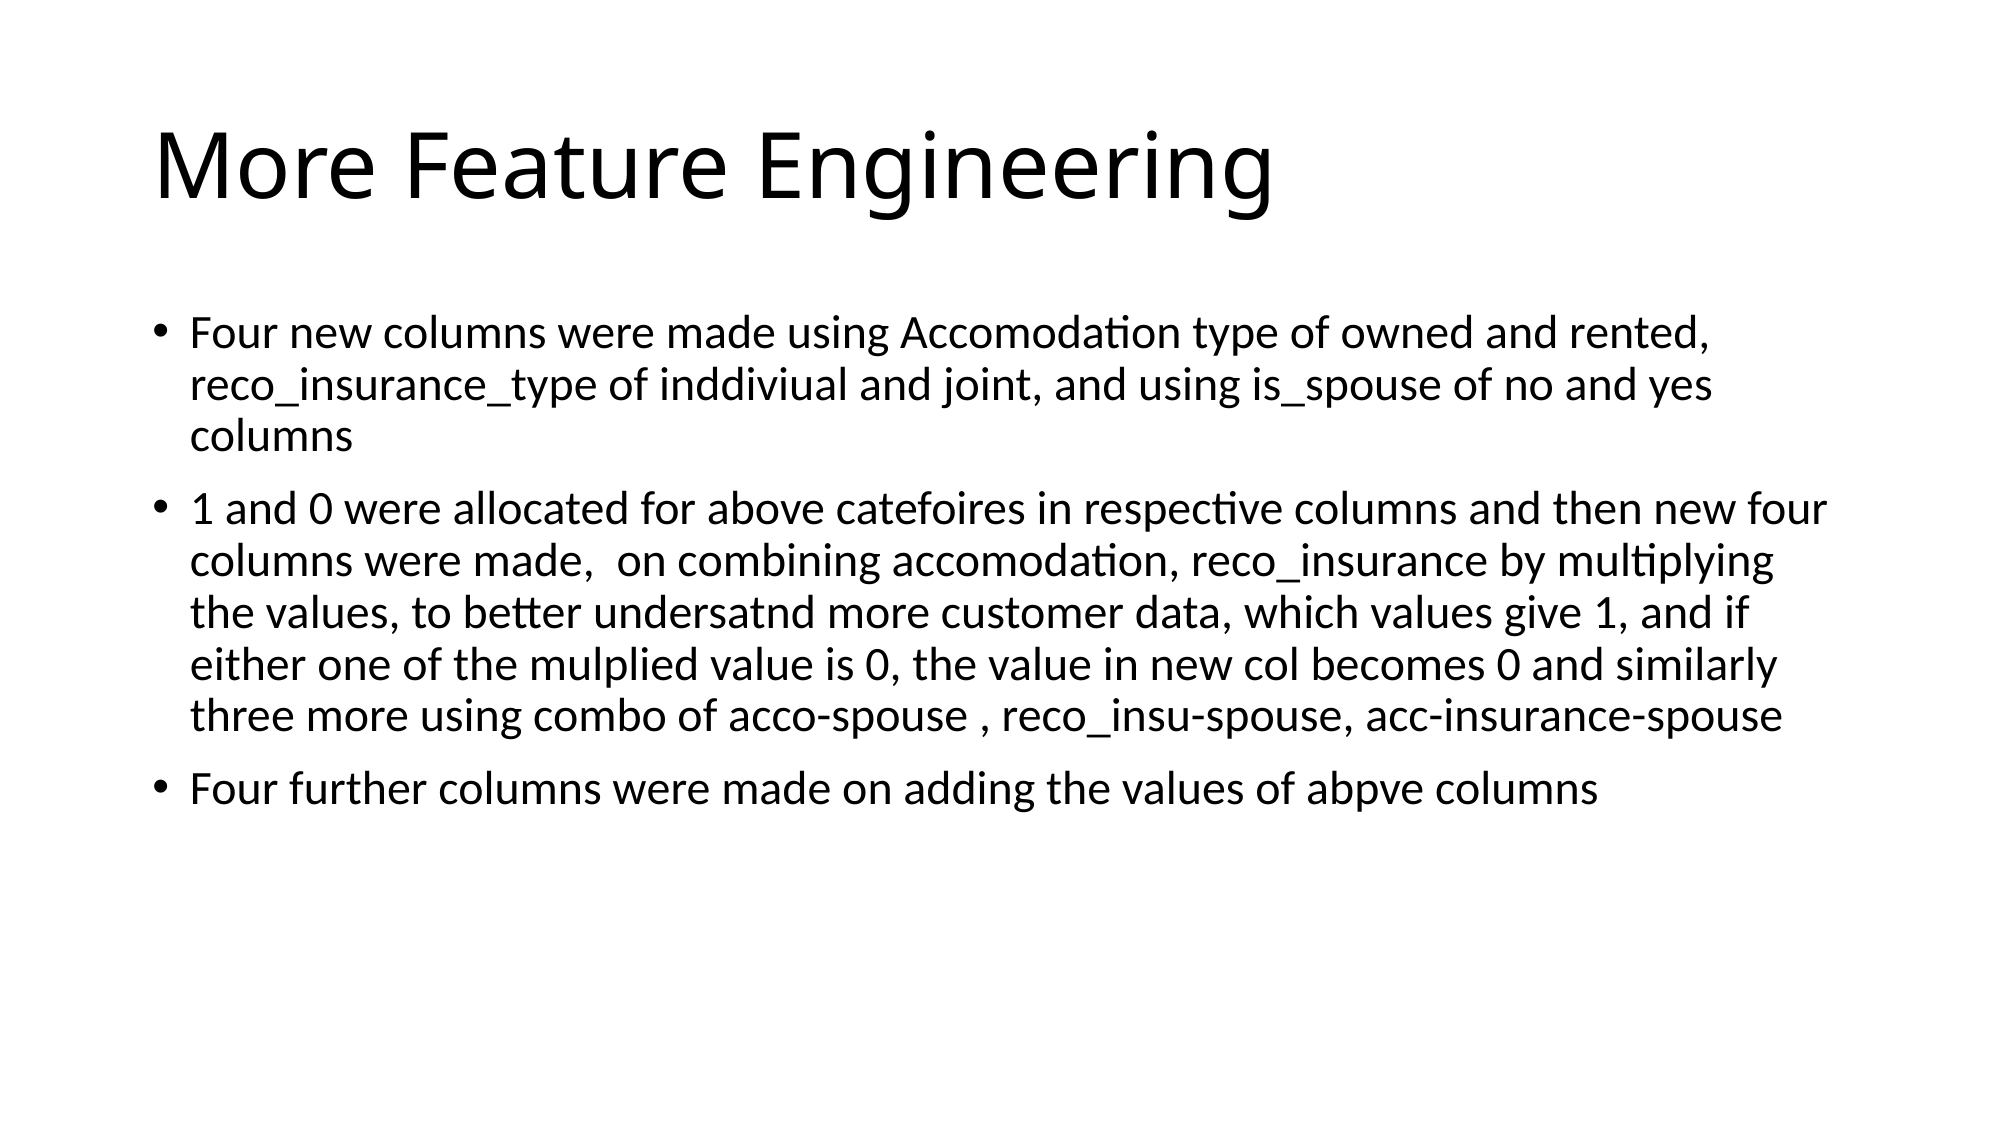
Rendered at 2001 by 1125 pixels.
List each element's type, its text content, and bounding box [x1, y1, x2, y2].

title More Feature Engineering [137, 59, 1863, 278]
list Four new columns were made using Accomodation type of owned and rented, reco_insurance_type of inddiviual and joint, and using is_spouse of no and yes columns 1 and 0 were allocated for above catefoires in respective columns and then new four columns were made, on combining accomodation, reco_insurance by multiplying the values, to better undersatnd more customer data, which values give 1, and if either one of the mulplied value is 0, the value in new col becomes 0 and similarly three more using combo of acco-spouse , reco_insu-spouse, acc-insurance-spouse Four further columns were made on adding the values of abpve columns [137, 299, 1863, 1014]
